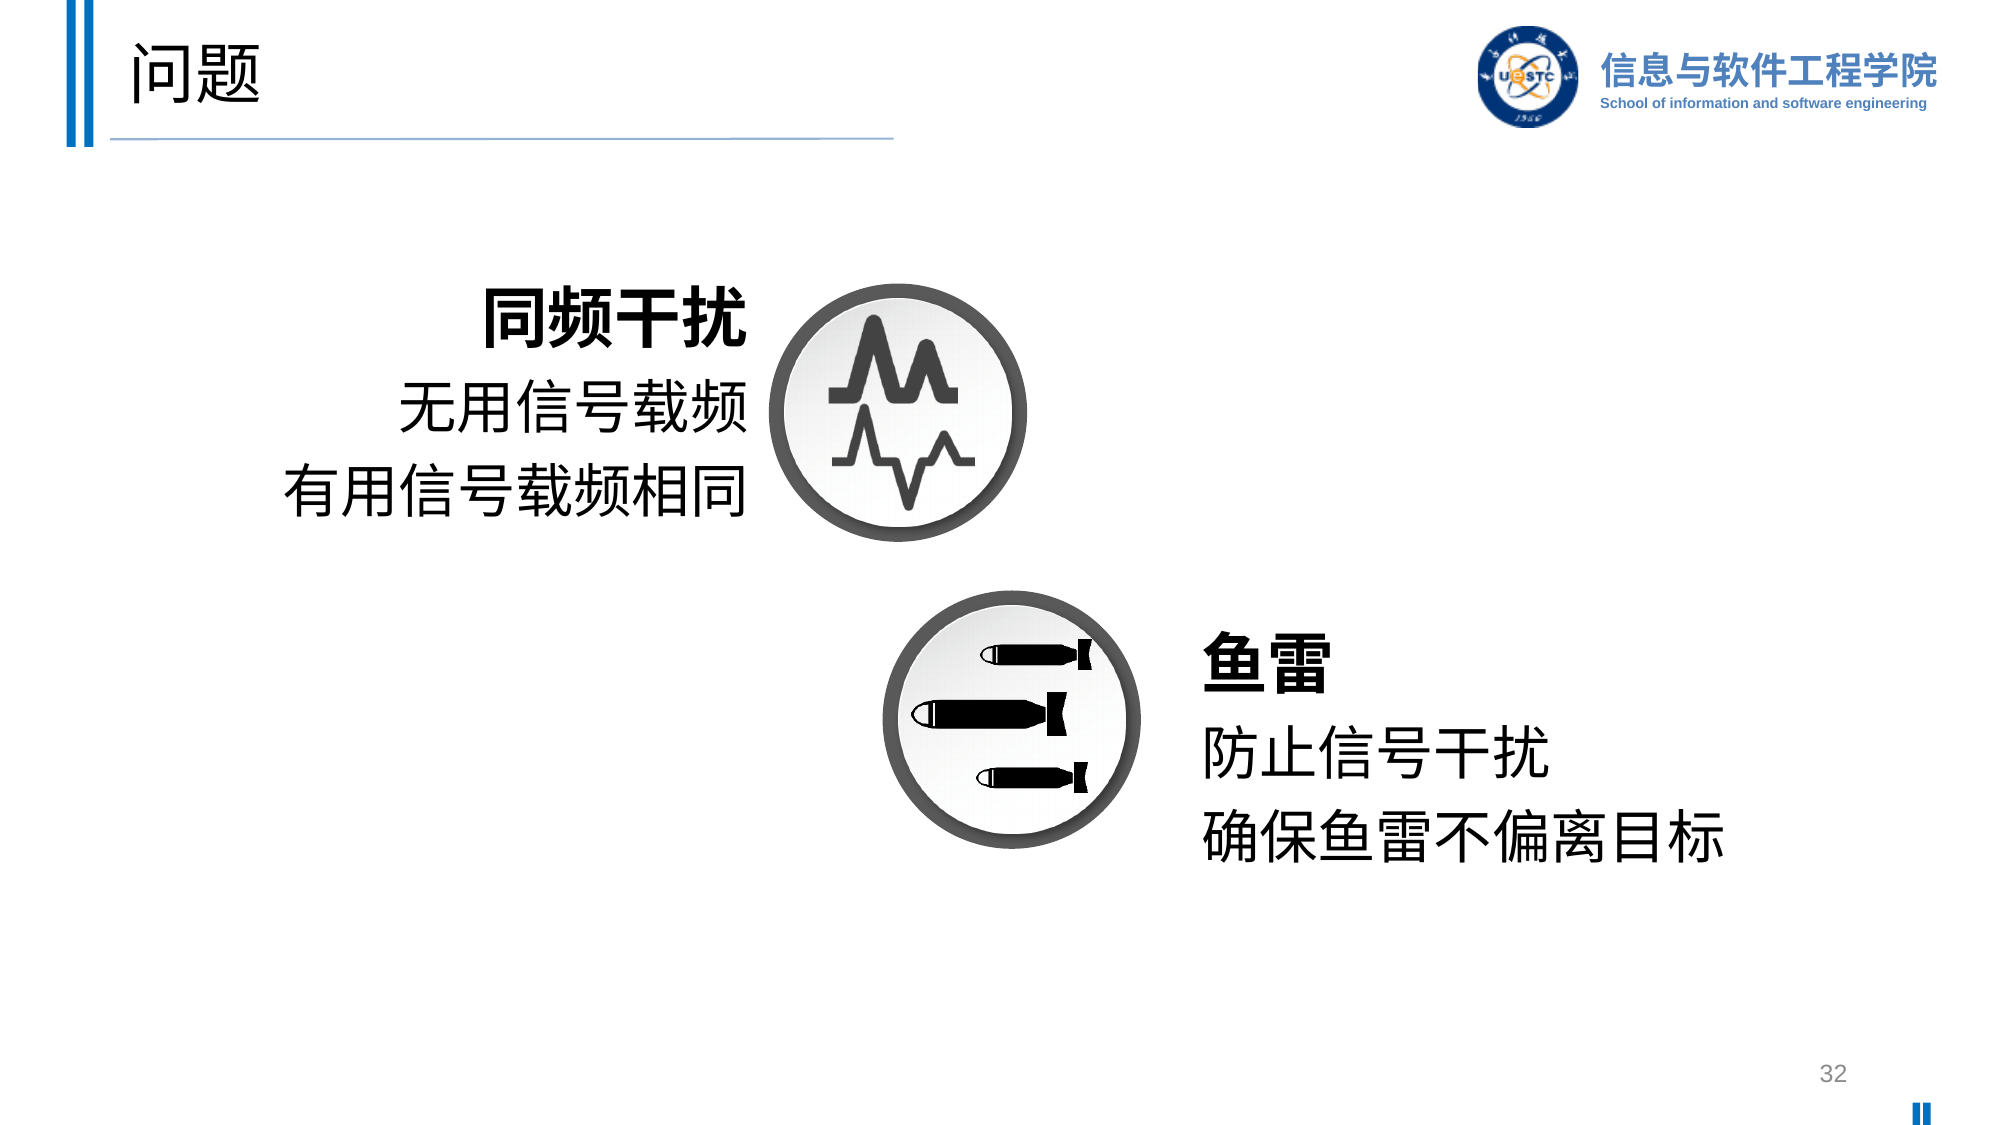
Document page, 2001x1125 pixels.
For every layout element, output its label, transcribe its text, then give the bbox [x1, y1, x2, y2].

picture [911, 692, 1067, 736]
title 问题 [113, 10, 1839, 143]
text_box 鱼雷 防止信号干扰 确保鱼雷不偏离目标 [1186, 590, 1741, 878]
picture [980, 639, 1092, 670]
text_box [882, 590, 1141, 849]
picture [828, 314, 975, 511]
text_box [768, 283, 1028, 542]
slide_number 32 [1412, 1042, 1863, 1103]
list 同频干扰 无用信号载频 有用信号载频相同 [225, 244, 764, 563]
picture [976, 762, 1088, 793]
